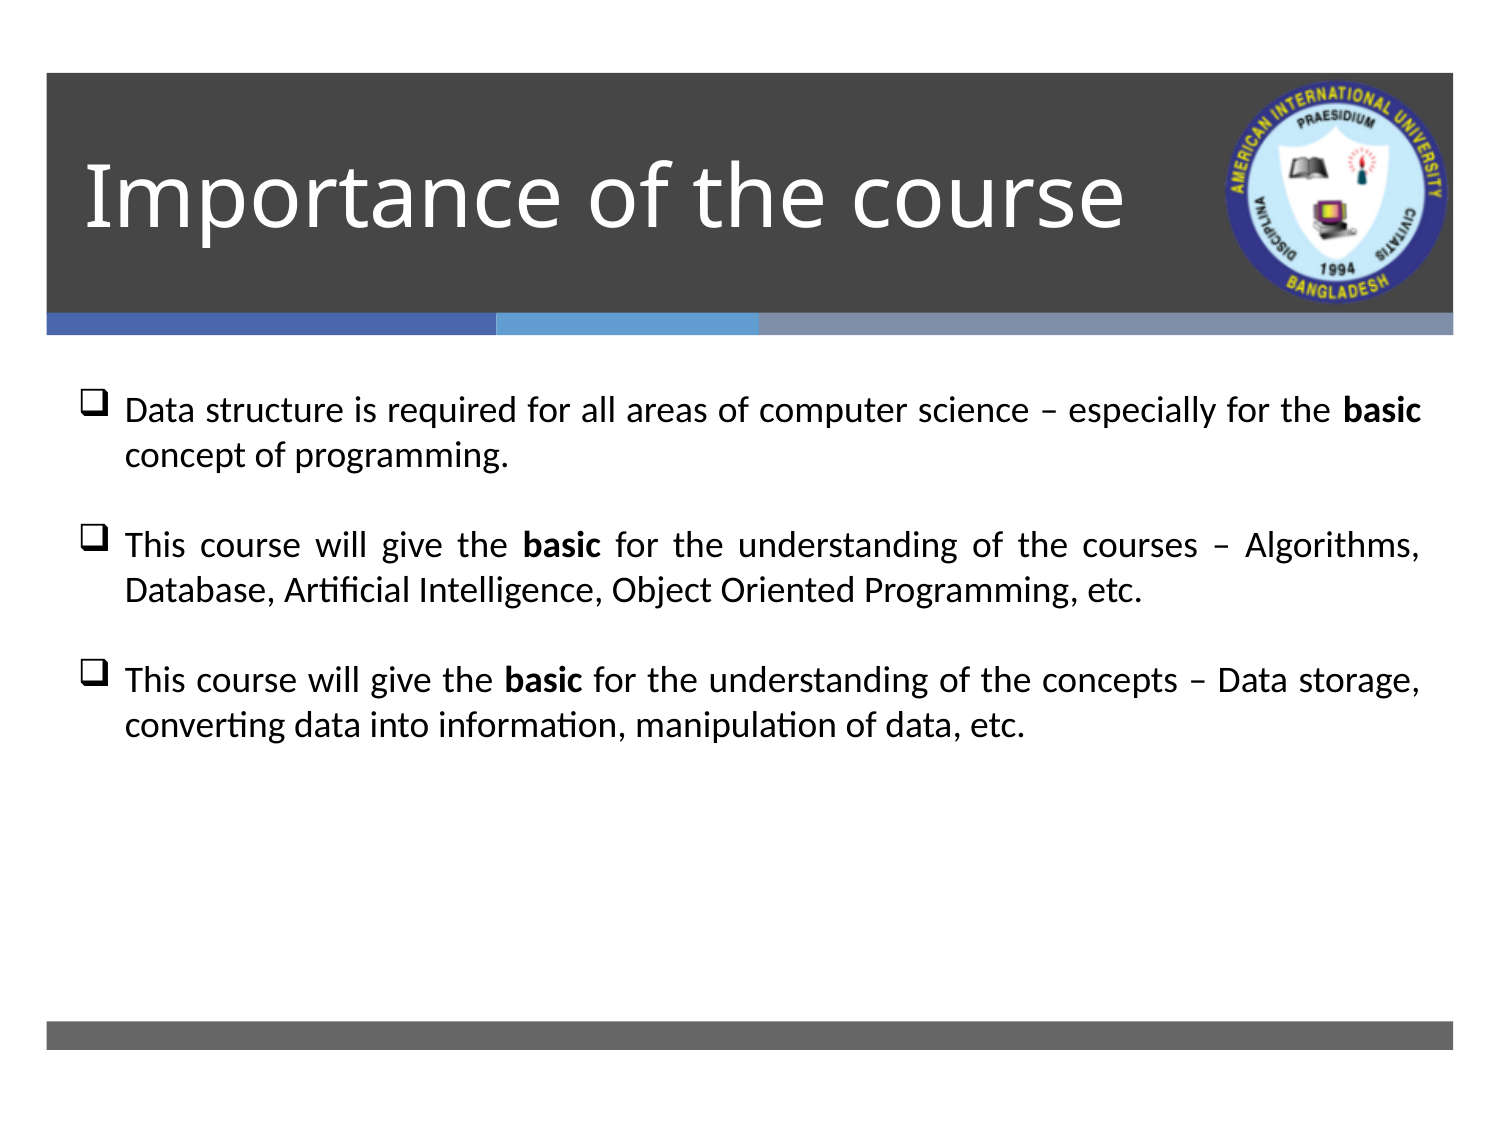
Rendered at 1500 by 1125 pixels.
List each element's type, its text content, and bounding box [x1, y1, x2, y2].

title Importance of the course [69, 73, 1351, 253]
picture [1220, 75, 1454, 310]
text_box Data structure is required for all areas of computer science – especially for the basic concept of programming. This course will give the basic for the understanding of the courses – Algorithms, Database, Artificial Intelligence, Object Oriented Programming, etc. This course will give the basic for the understanding of the concepts – Data storage, converting data into information, manipulation of data, etc. [63, 377, 1436, 753]
